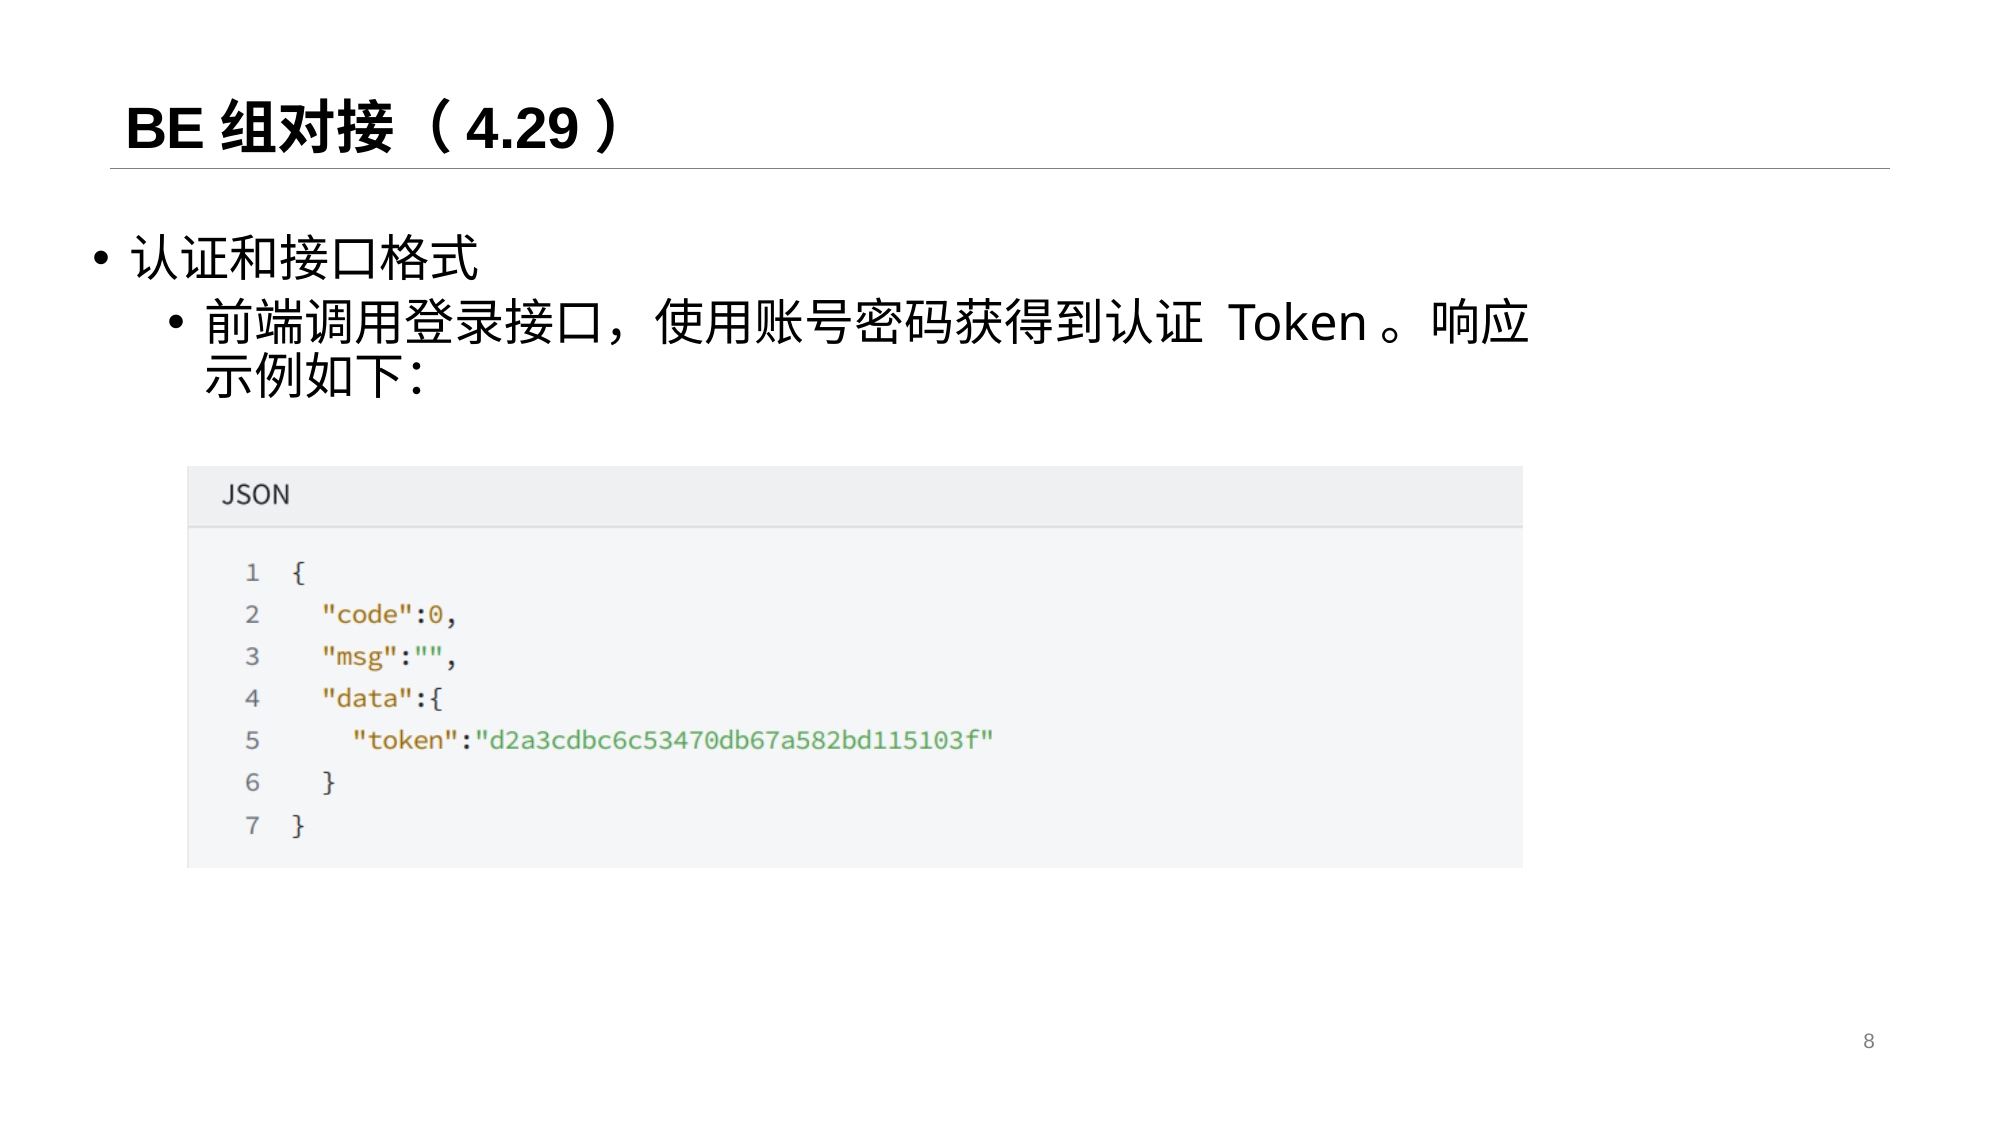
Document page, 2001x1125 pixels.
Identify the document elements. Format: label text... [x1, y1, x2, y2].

title BE组对接（4.29） [109, 0, 1890, 169]
slide_number 8 [1412, 1023, 1890, 1058]
picture [182, 466, 1523, 868]
text_box 认证和接口格式 前端调⽤登录接⼝，使⽤账号密码获得到认证 Token。响应⽰例如下： [77, 225, 1591, 1024]
